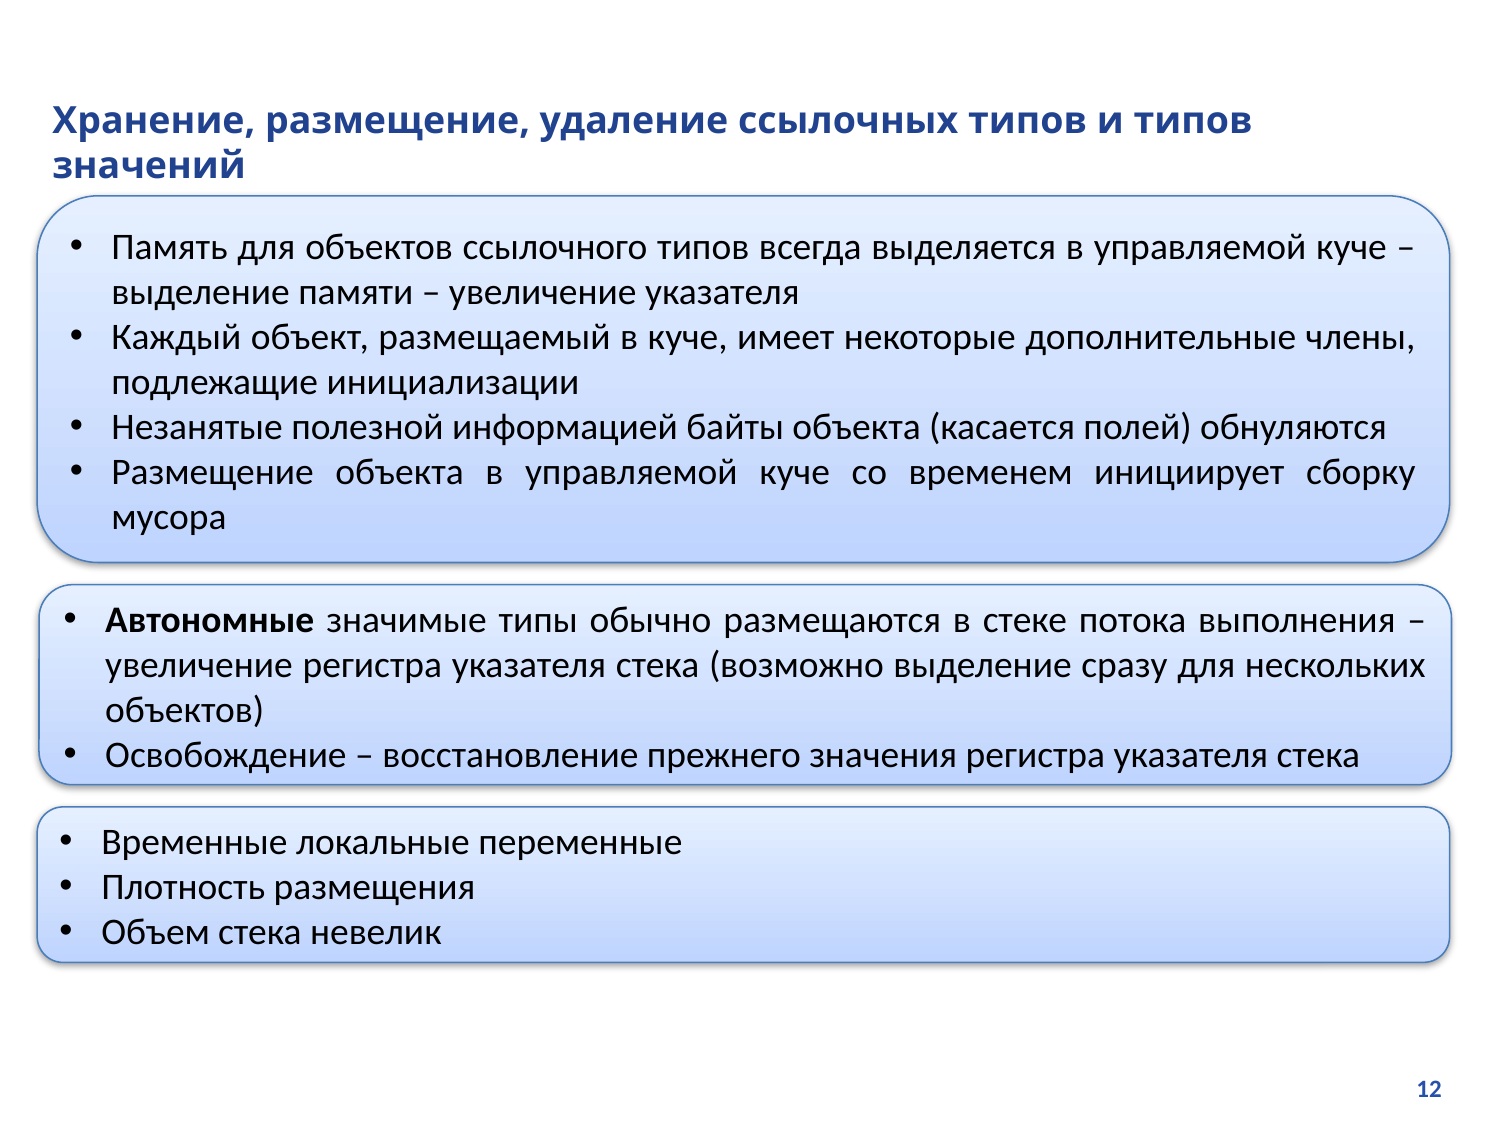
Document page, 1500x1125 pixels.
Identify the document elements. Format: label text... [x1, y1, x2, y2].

text_box Временные локальные переменные Плотность размещения Объем стека невелик [36, 806, 1451, 964]
text_box Автономные значимые типы обычно размещаются в стеке потока выполнения – увеличение регистра указателя стека (возможно выделение сразу для нескольких объектов) Освобождение – восстановление прежнего значения регистра указателя стека [38, 583, 1453, 786]
text_box Память для объектов ссылочного типов всегда выделяется в управляемой куче – выделение памяти – увеличение указателя Каждый объект, размещаемый в куче, имеет некоторые дополнительные члены, подлежащие инициализации Незанятые полезной информацией байты объекта (касается полей) обнуляются Размещение объекта в управляемой куче со временем инициирует сборку мусора [36, 195, 1451, 564]
title Хранение, размещение, удаление ссылочных типов и типов значений [36, 88, 1457, 143]
